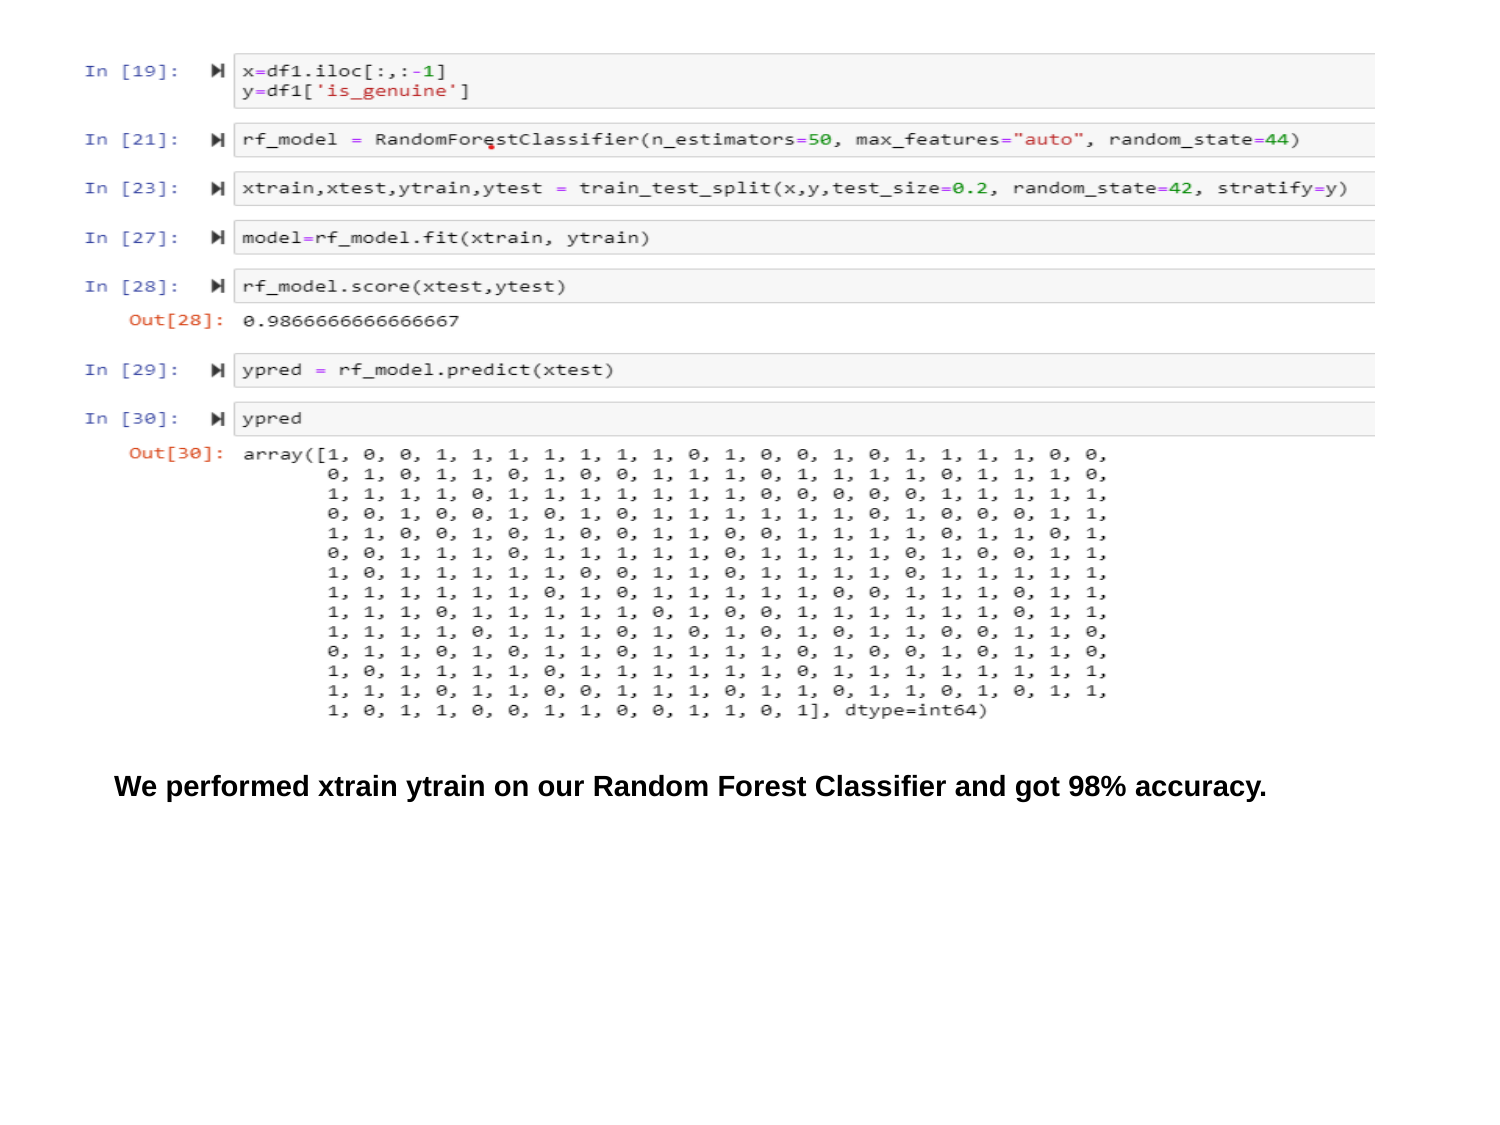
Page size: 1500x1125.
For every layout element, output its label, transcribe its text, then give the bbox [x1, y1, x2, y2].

picture [50, 44, 1376, 727]
text_box We performed xtrain ytrain on our Random Forest Classifier and got 98% accuracy. [99, 759, 1423, 810]
